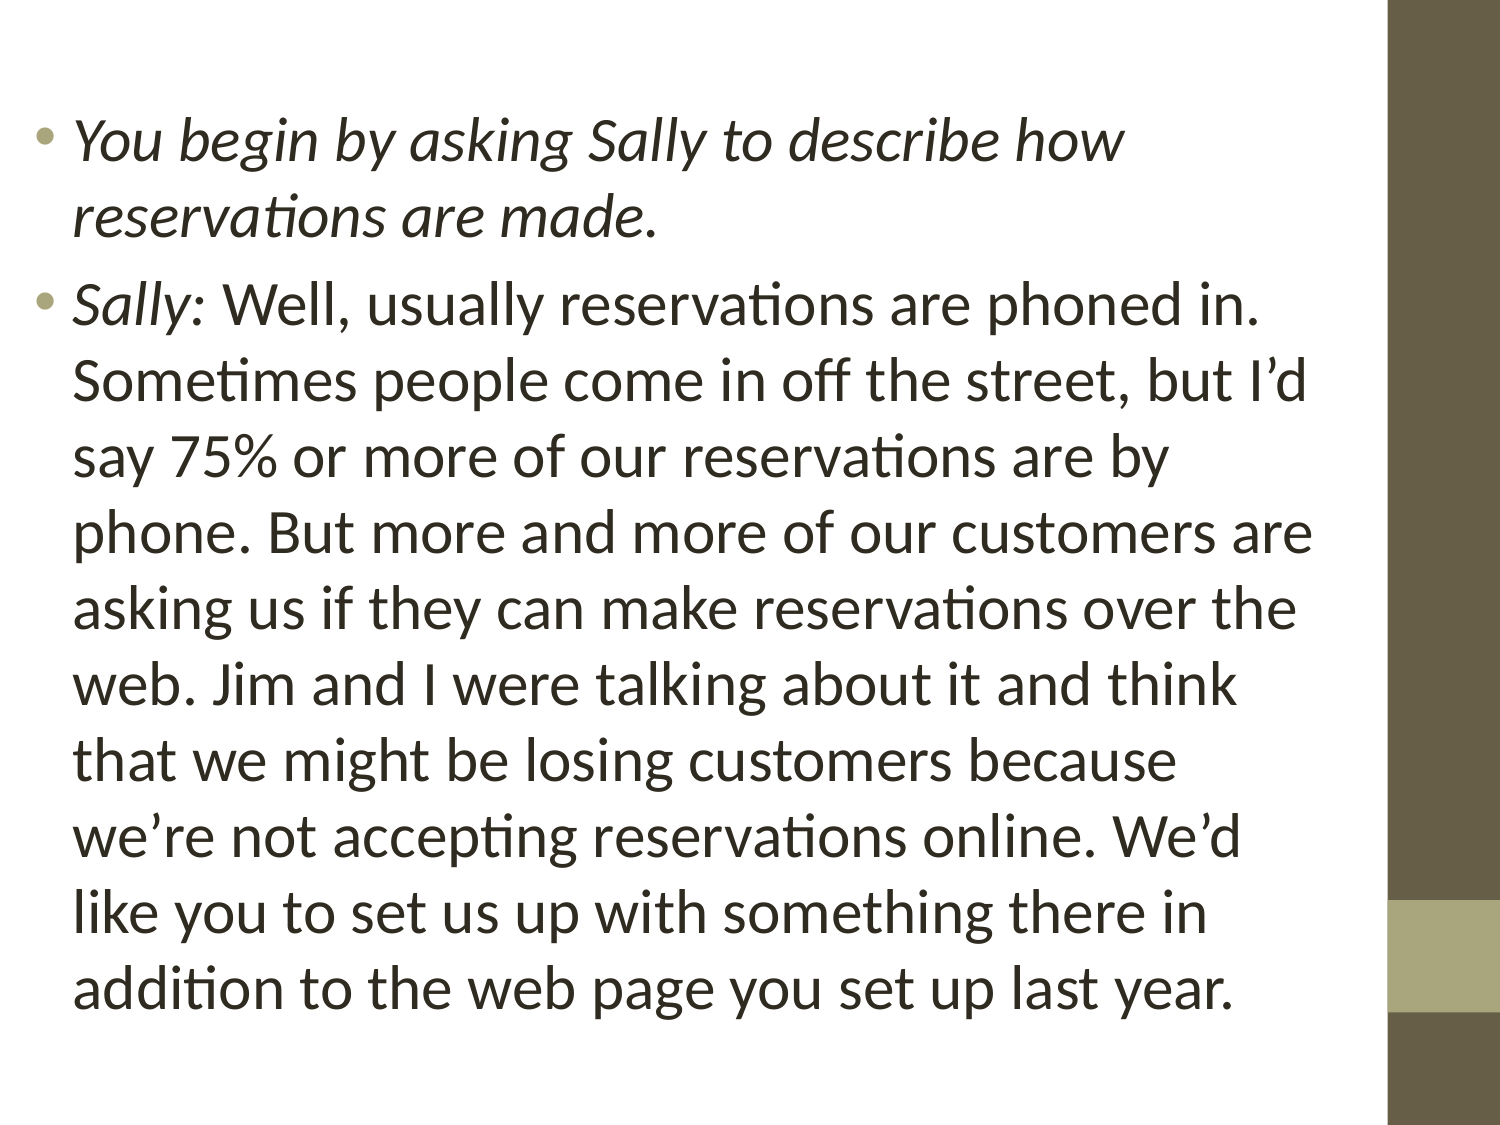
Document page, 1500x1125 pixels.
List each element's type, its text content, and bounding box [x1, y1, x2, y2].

list You begin by asking Sally to describe how reservations are made. Sally: Well, usually reservations are phoned in. Sometimes people come in off the street, but I’d say 75% or more of our reservations are by phone. But more and more of our customers are asking us if they can make reservations over the web. Jim and I were talking about it and think that we might be losing customers because we’re not accepting reservations online. We’d like you to set us up with something there in addition to the web page you set up last year. [0, 90, 1349, 1047]
